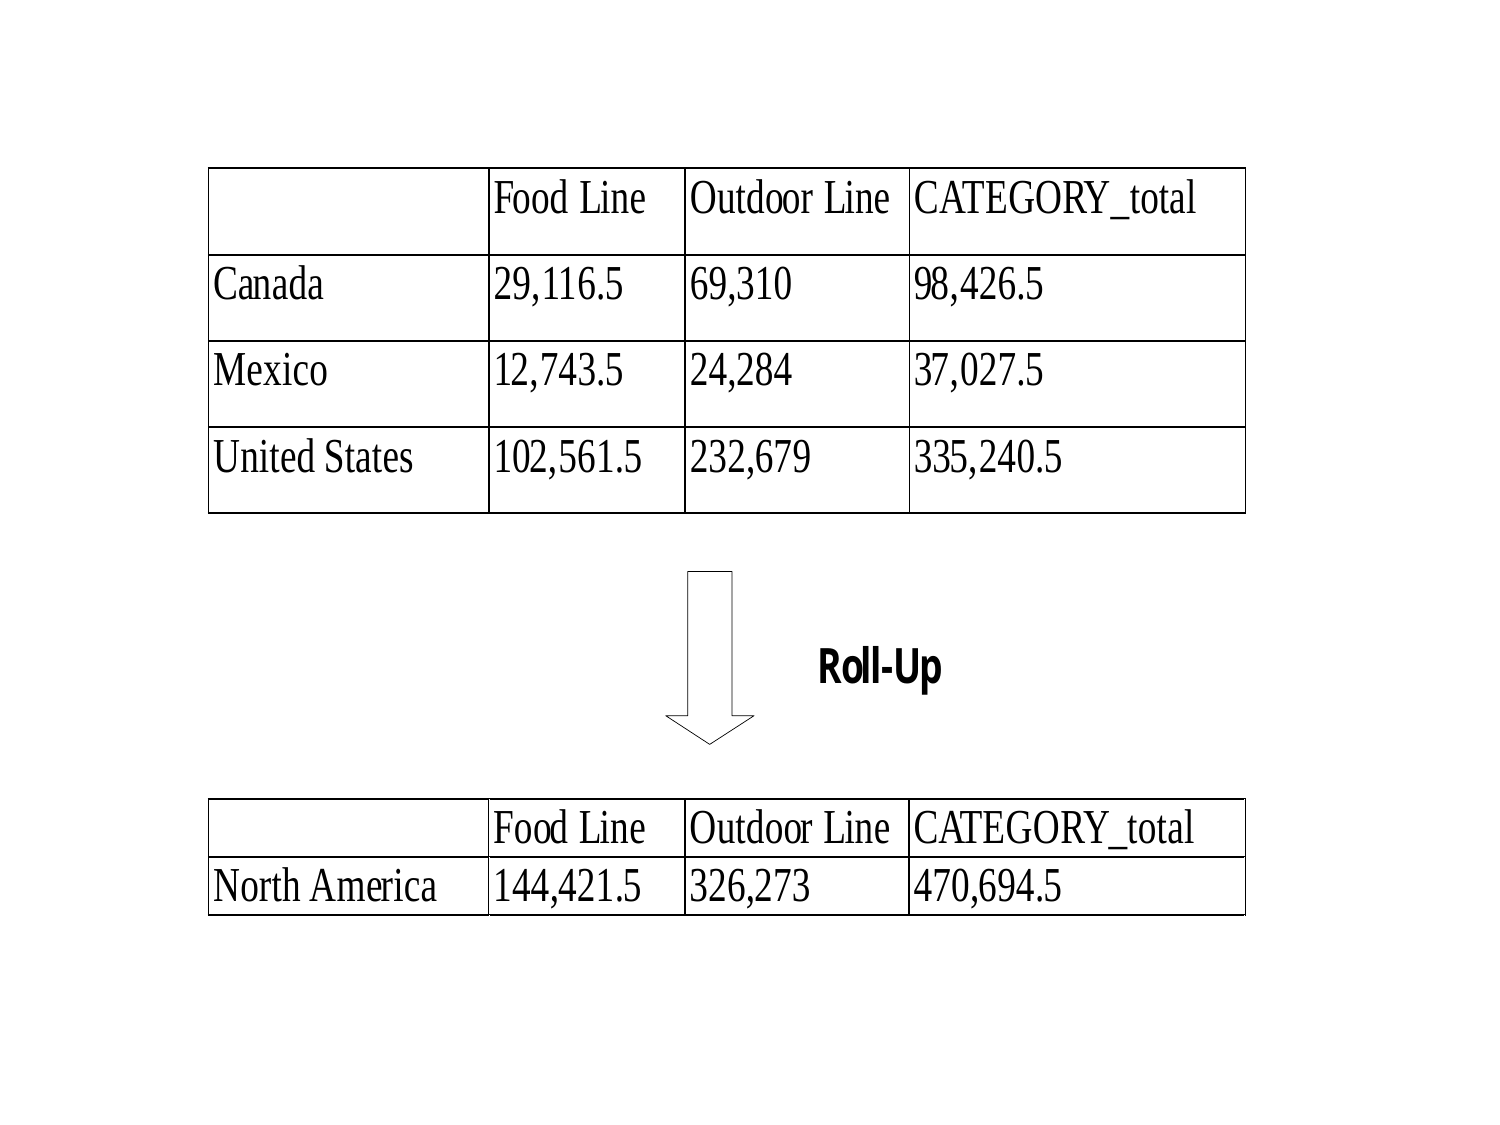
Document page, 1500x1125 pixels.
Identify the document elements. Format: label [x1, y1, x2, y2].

list [87, 162, 1401, 1038]
